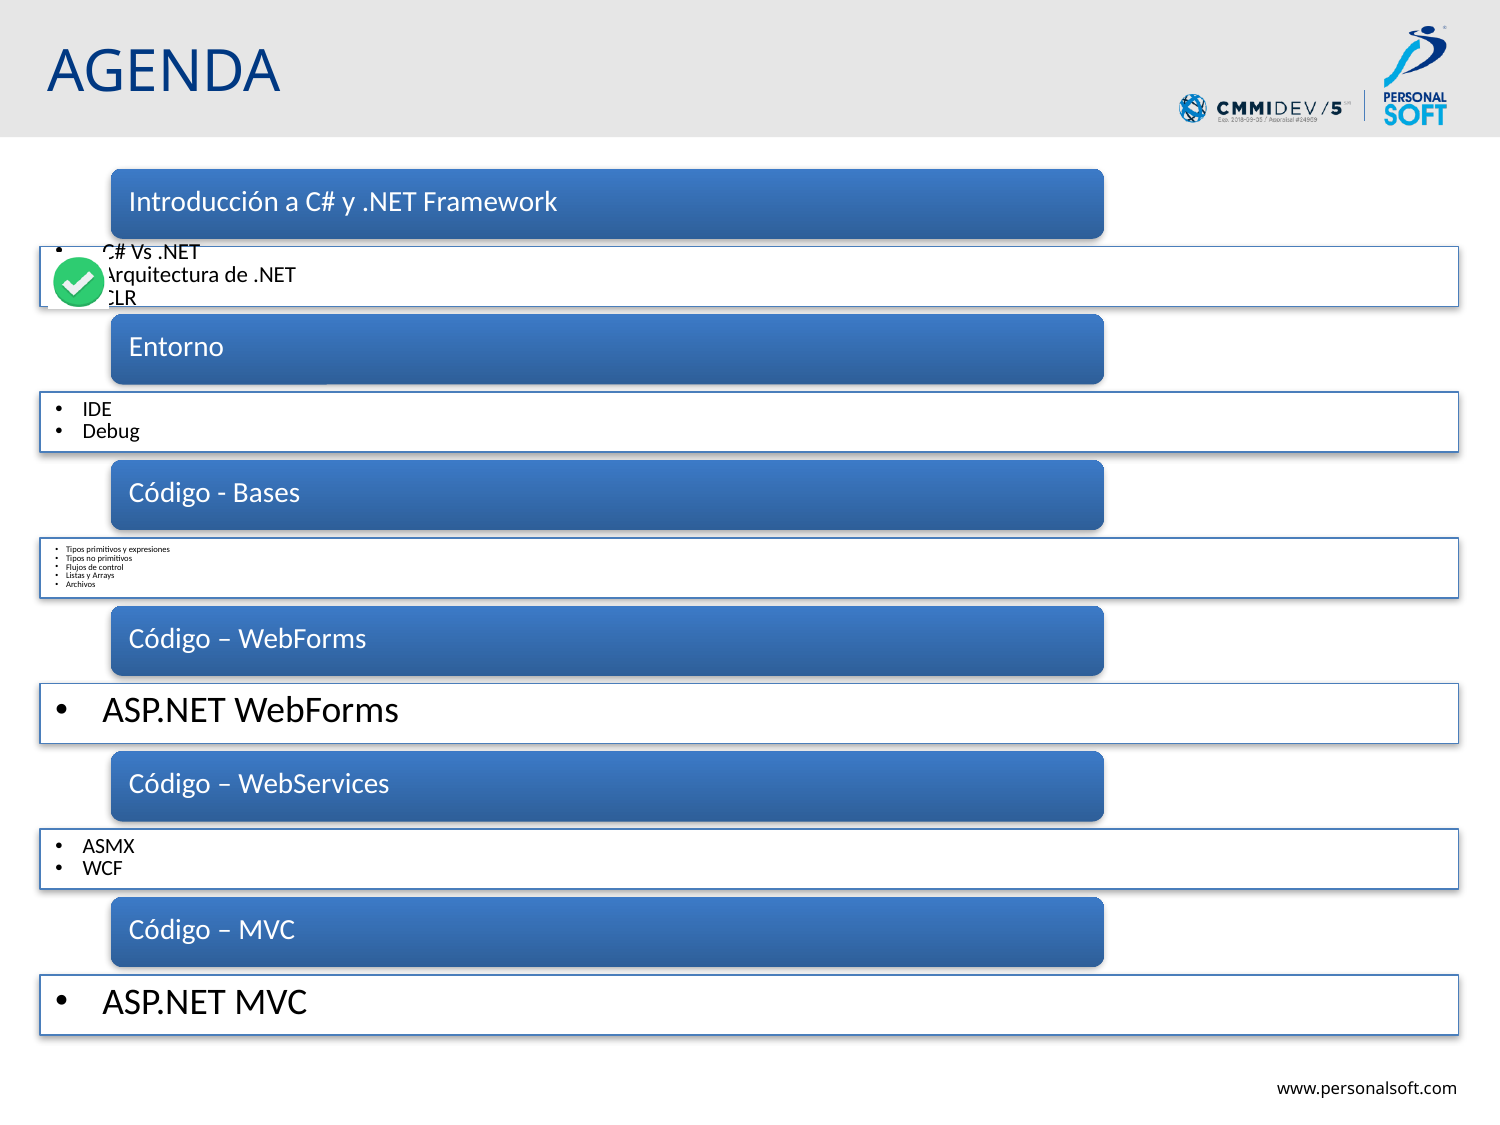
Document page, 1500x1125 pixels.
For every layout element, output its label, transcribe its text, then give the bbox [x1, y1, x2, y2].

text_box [39, 160, 1459, 1036]
picture [1404, 109, 1415, 121]
text_box AGENDA [0, 0, 1500, 139]
picture [1382, 24, 1447, 126]
picture [1427, 109, 1438, 126]
picture [1174, 90, 1354, 126]
picture [48, 251, 109, 309]
text_box www.personalsoft.com [1262, 1070, 1473, 1106]
picture [1443, 109, 1447, 126]
